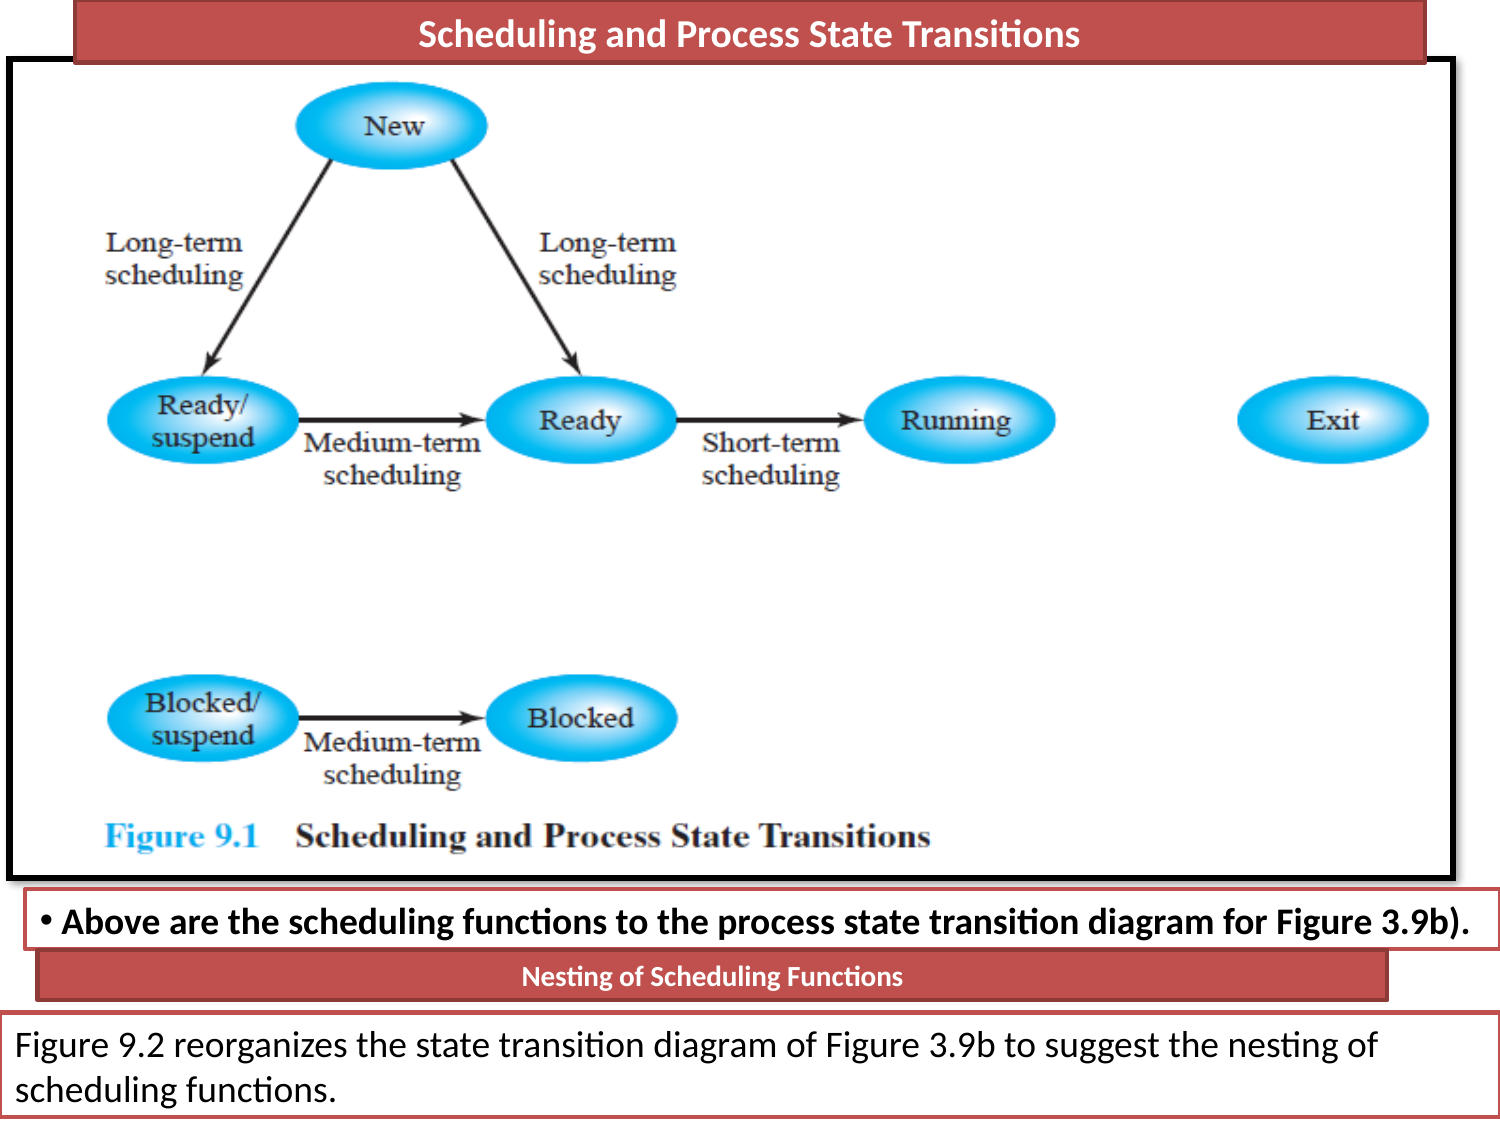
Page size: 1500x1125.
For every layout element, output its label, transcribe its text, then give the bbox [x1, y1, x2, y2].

text_box Nesting of Scheduling Functions [35, 948, 1389, 1002]
text_box Above are the scheduling functions to the process state transition diagram for Figure 3.9b). [23, 887, 1500, 951]
title Scheduling and Process State Transitions [73, 0, 1427, 60]
picture [12, 62, 1451, 876]
text_box Figure 9.2 reorganizes the state transition diagram of Figure 3.9b to suggest the nesting of scheduling functions. [0, 1010, 1500, 1119]
